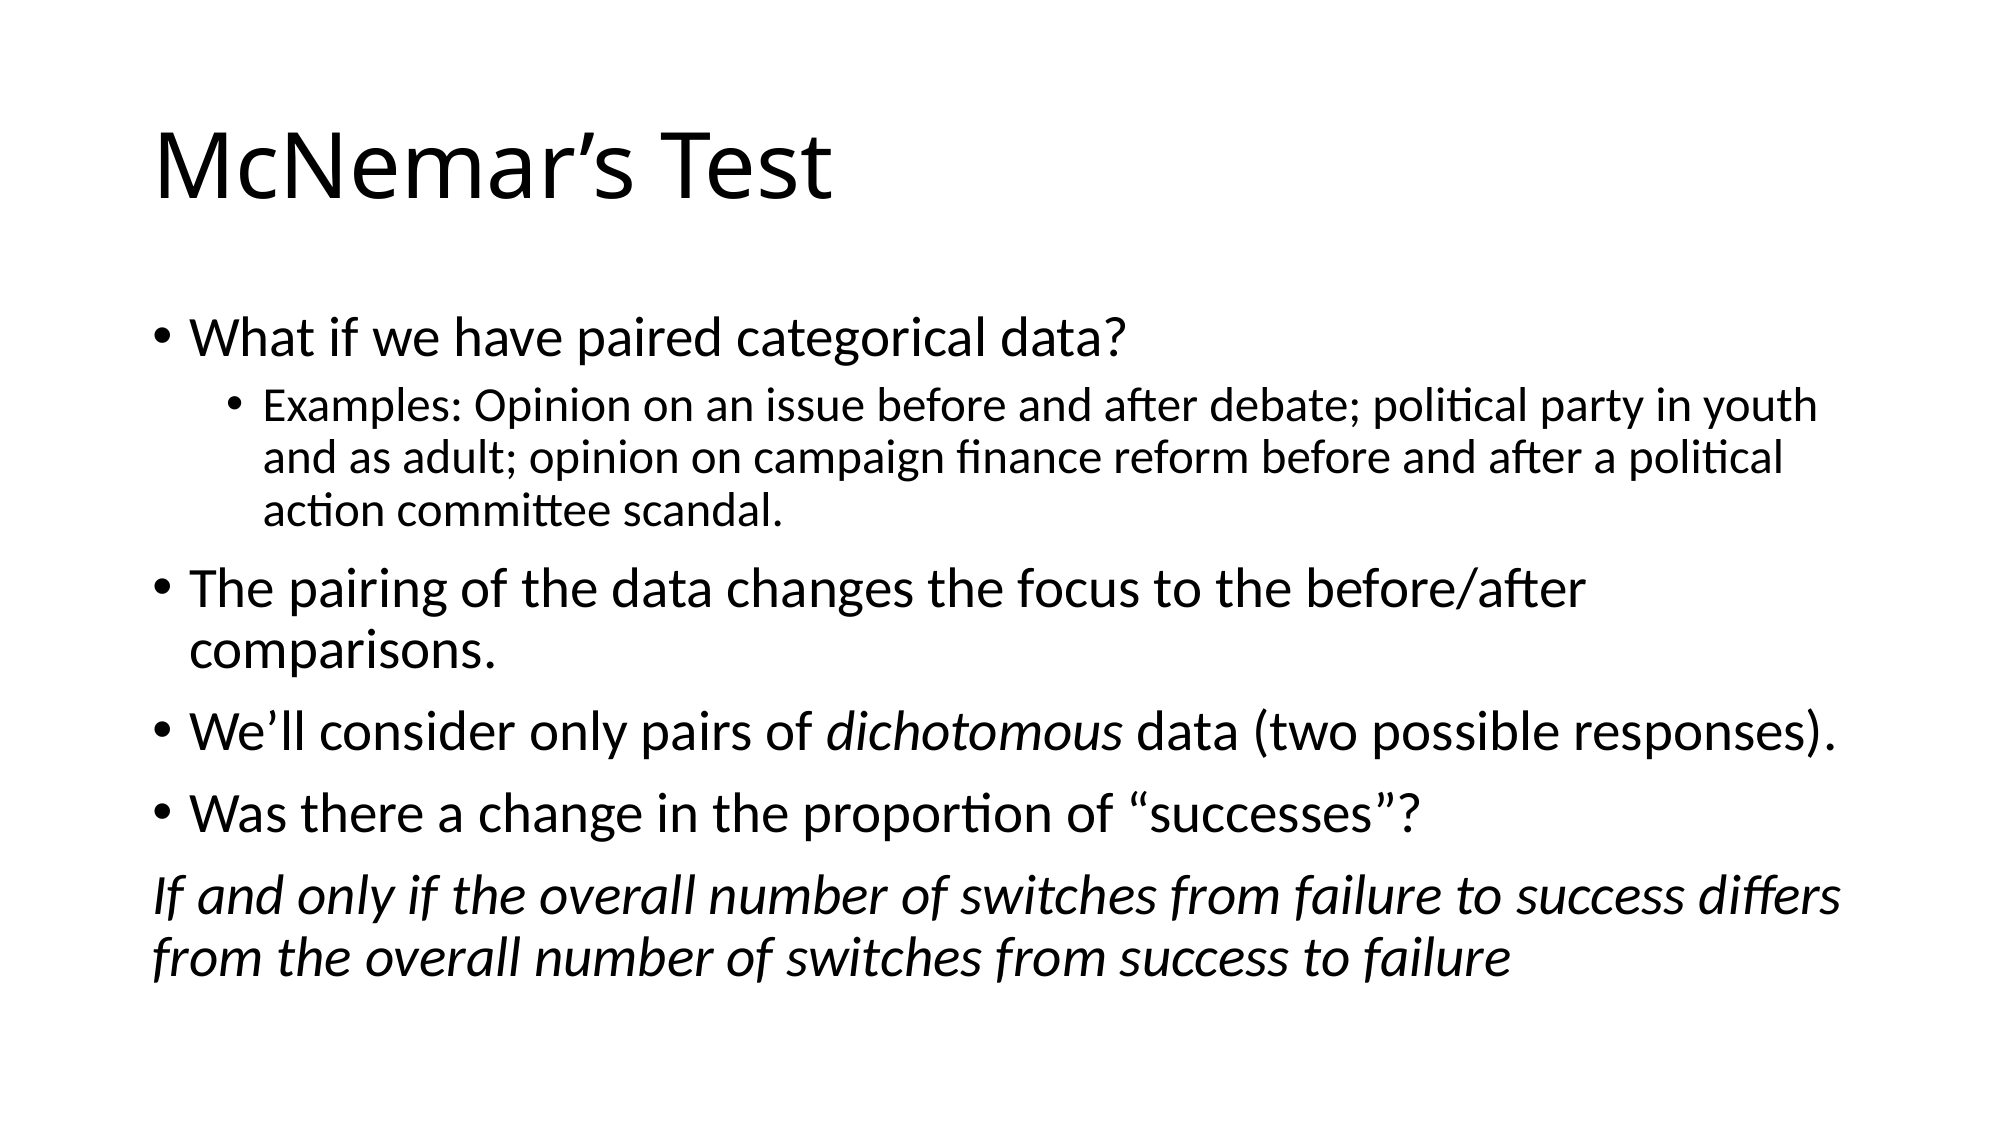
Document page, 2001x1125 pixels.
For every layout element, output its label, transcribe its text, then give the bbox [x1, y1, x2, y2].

title McNemar’s Test [137, 59, 1863, 278]
list What if we have paired categorical data? Examples: Opinion on an issue before and after debate; political party in youth and as adult; opinion on campaign finance reform before and after a political action committee scandal. The pairing of the data changes the focus to the before/after comparisons. We’ll consider only pairs of dichotomous data (two possible responses). Was there a change in the proportion of “successes”? If and only if the overall number of switches from failure to success differs from the overall number of switches from success to failure [137, 299, 1863, 1014]
